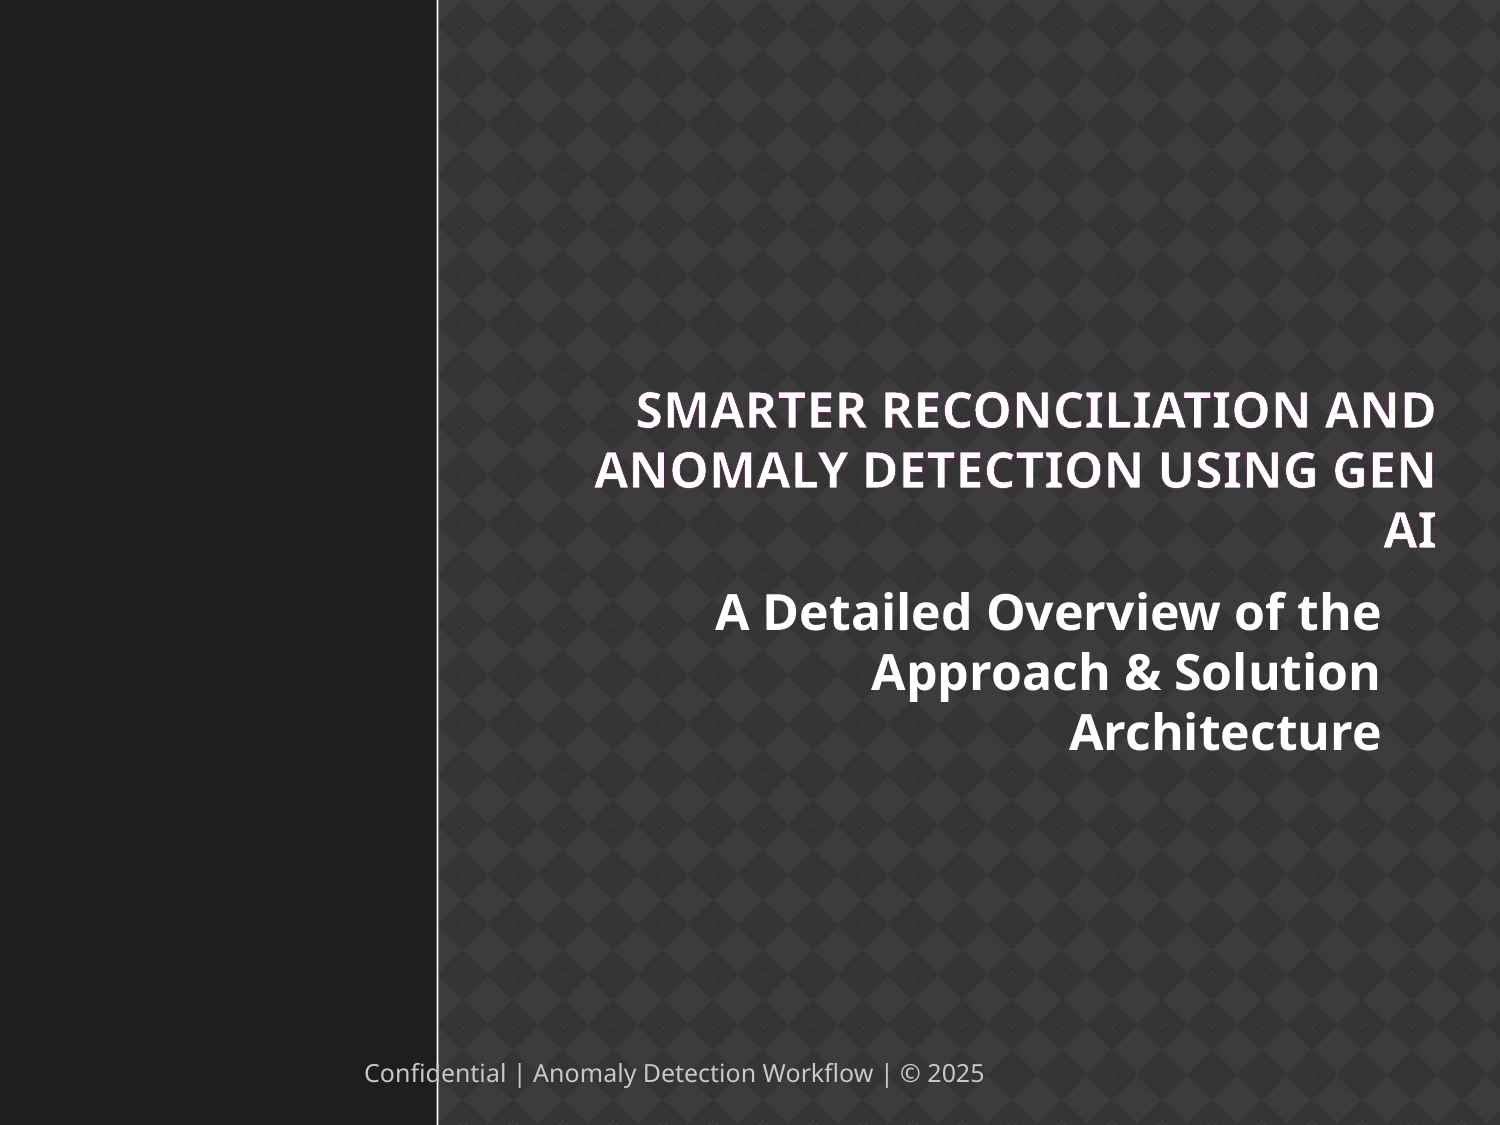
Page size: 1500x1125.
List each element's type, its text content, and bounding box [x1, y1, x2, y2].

text_box Confidential | Anomaly Detection Workflow | © 2025 [349, 1050, 1001, 1095]
title SMARTER RECONCILIATION AND Anomaly Detection USING GEN AI [552, 87, 1445, 558]
subtitle A Detailed Overview of the Approach & Solution Architecture [550, 580, 1390, 762]
